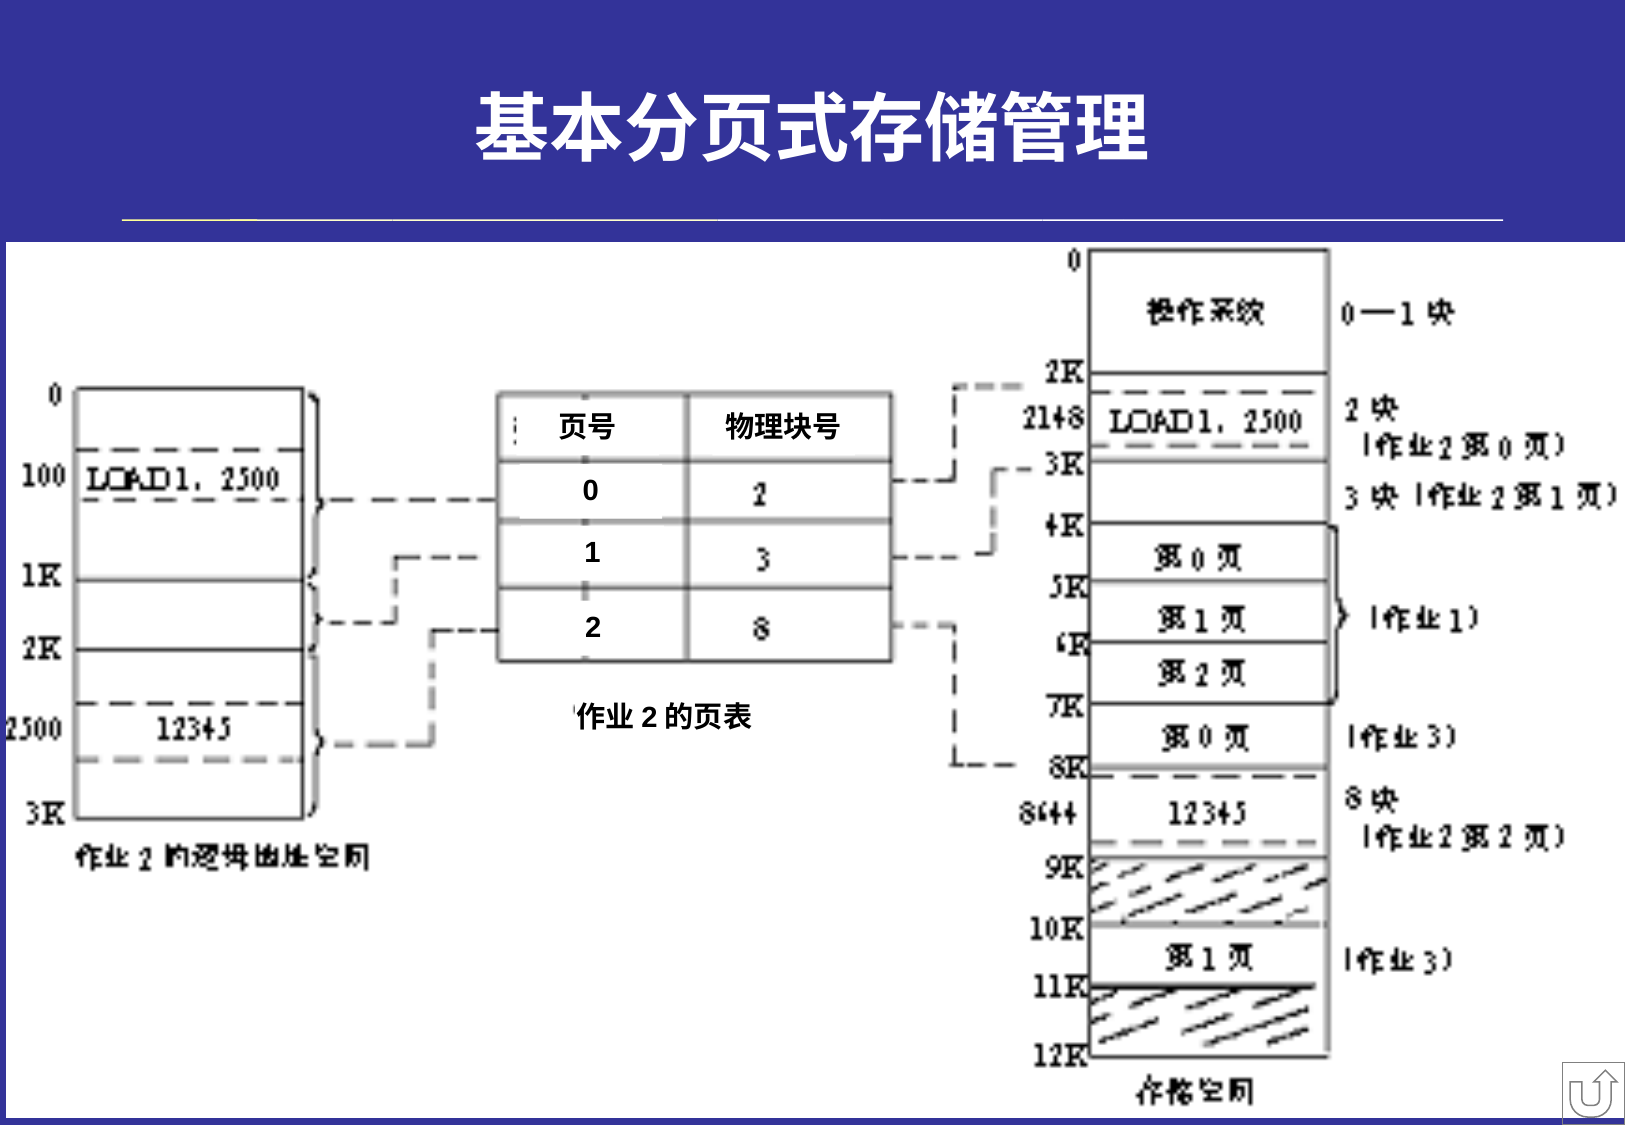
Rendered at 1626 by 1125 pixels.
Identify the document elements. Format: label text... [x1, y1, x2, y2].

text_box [5, 241, 1625, 1118]
title 基本分页式存储管理 [121, 62, 1504, 188]
